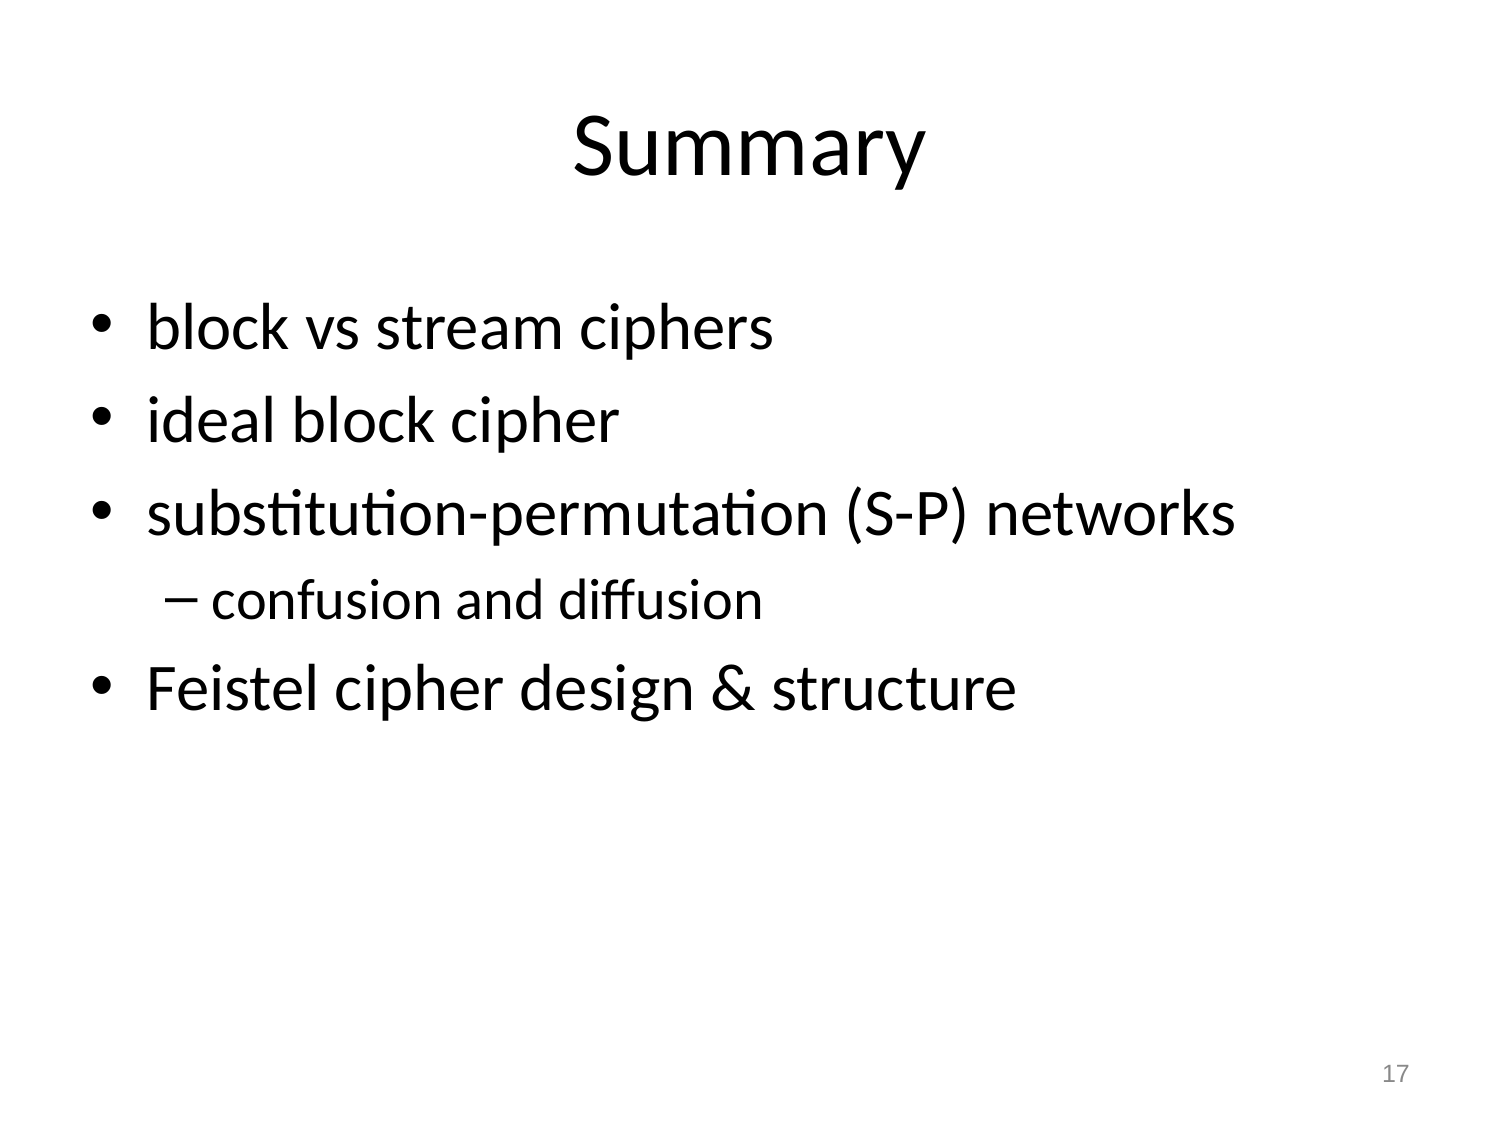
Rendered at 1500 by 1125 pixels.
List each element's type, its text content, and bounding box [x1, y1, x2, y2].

list block vs stream ciphers ideal block cipher substitution-permutation (S-P) networks confusion and diffusion Feistel cipher design & structure [75, 275, 1425, 1075]
slide_number 17 [1074, 1042, 1425, 1103]
title Summary [75, 45, 1425, 233]
